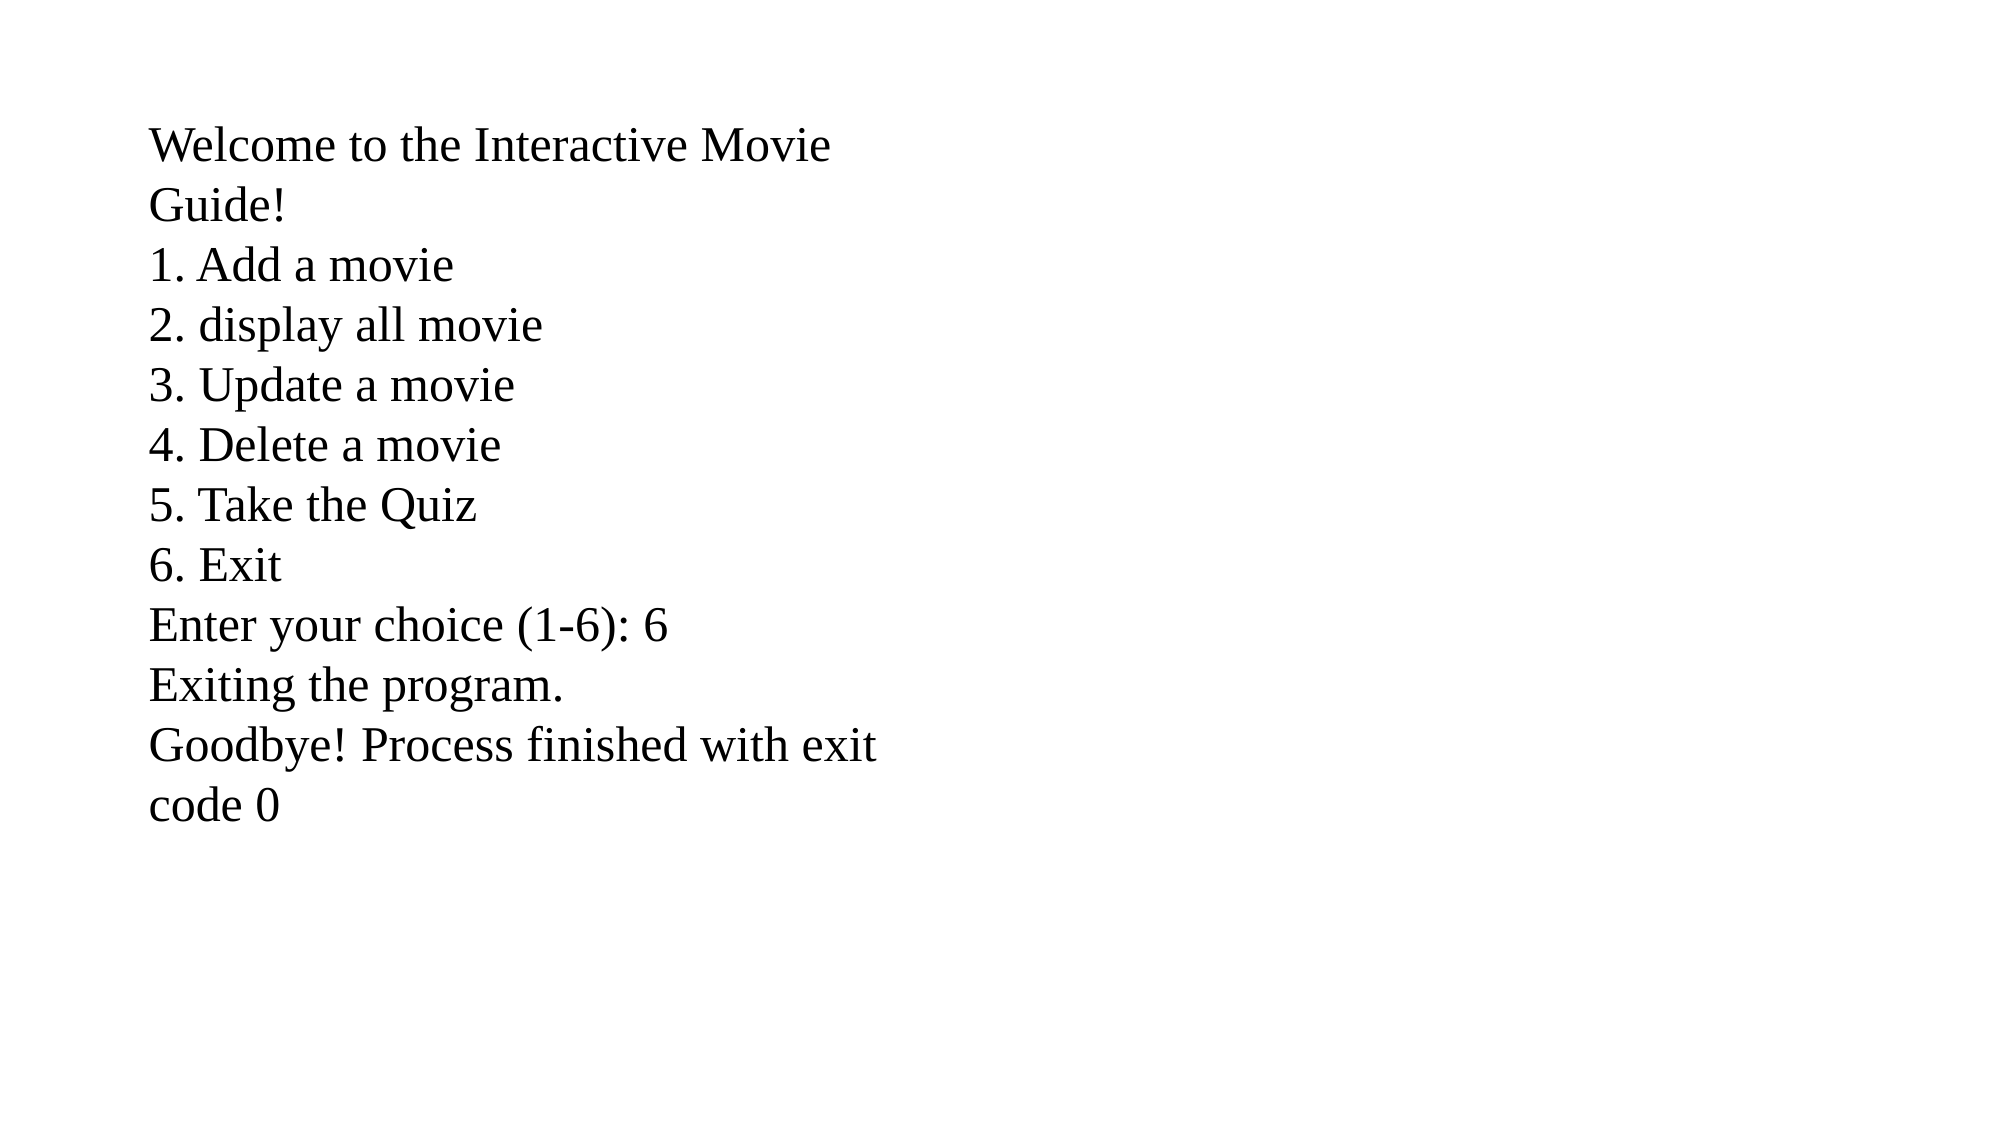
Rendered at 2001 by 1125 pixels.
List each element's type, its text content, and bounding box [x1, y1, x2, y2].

text_box Welcome to the Interactive Movie Guide! 1. Add a movie 2. display all movie 3. Update a movie 4. Delete a movie 5. Take the Quiz 6. Exit Enter your choice (1-6): 6 Exiting the program. Goodbye! Process finished with exit code 0 [133, 103, 938, 959]
